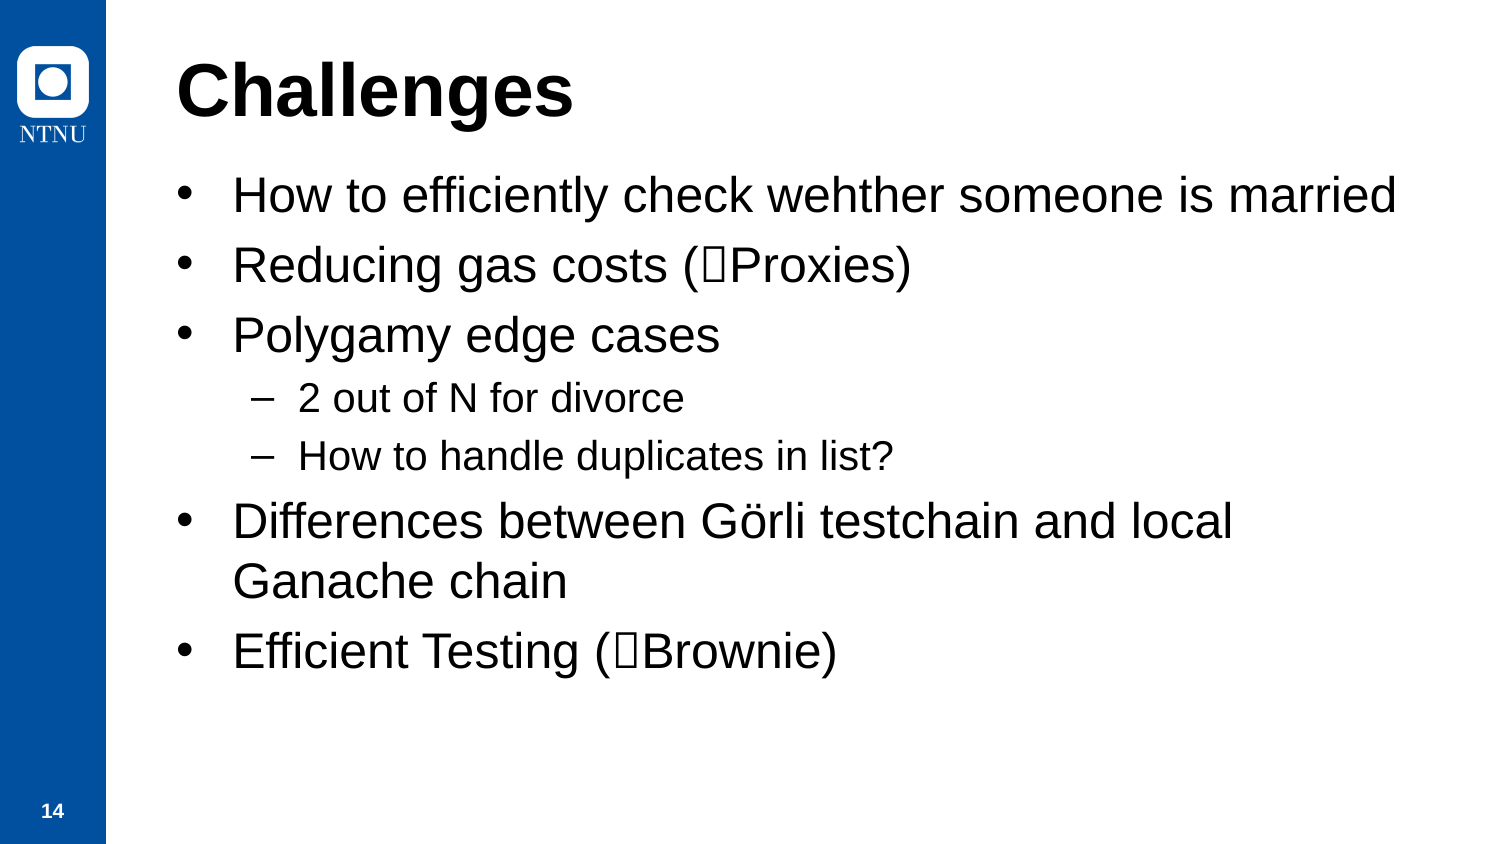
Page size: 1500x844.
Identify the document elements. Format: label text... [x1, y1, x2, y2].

picture [0, 0, 106, 844]
list How to efficiently check wehther someone is married Reducing gas costs (Proxies) Polygamy edge cases 2 out of N for divorce How to handle duplicates in list? Differences between Görli testchain and local Ganache chain Efficient Testing (Brownie) [161, 154, 1422, 790]
title Challenges [161, 33, 1422, 140]
